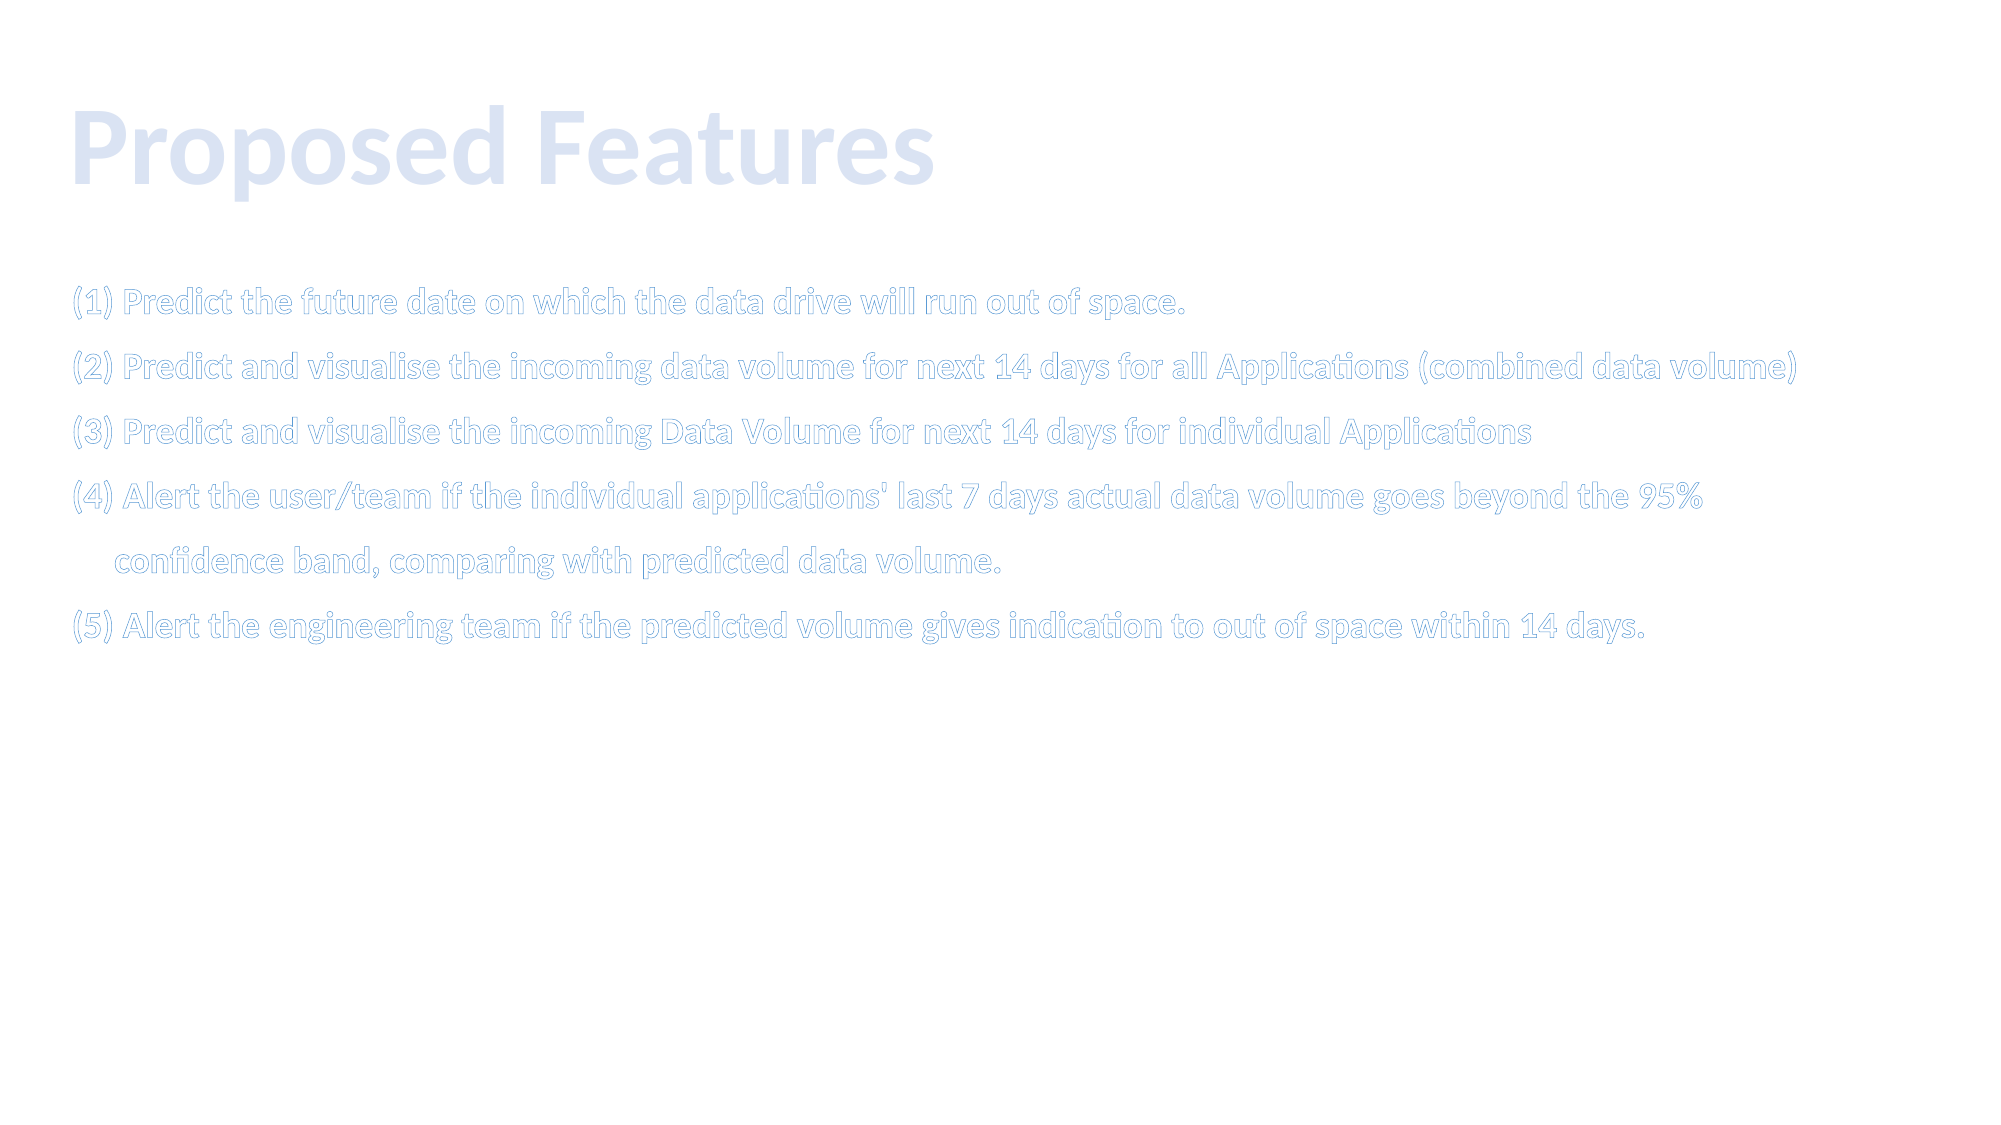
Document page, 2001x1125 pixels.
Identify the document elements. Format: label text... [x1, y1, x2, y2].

text_box (1) Predict the future date on which the data drive will run out of space. (2) Predict and visualise the incoming data volume for next 14 days for all Applications (combined data volume) (3) Predict and visualise the incoming Data Volume for next 14 days for individual Applications (4) Alert the user/team if the individual applications' last 7 days actual data volume goes beyond the 95% confidence band, comparing with predicted data volume. (5) Alert the engineering team if the predicted volume gives indication to out of space within 14 days. [56, 265, 1816, 653]
text_box Proposed Features [53, 64, 953, 215]
